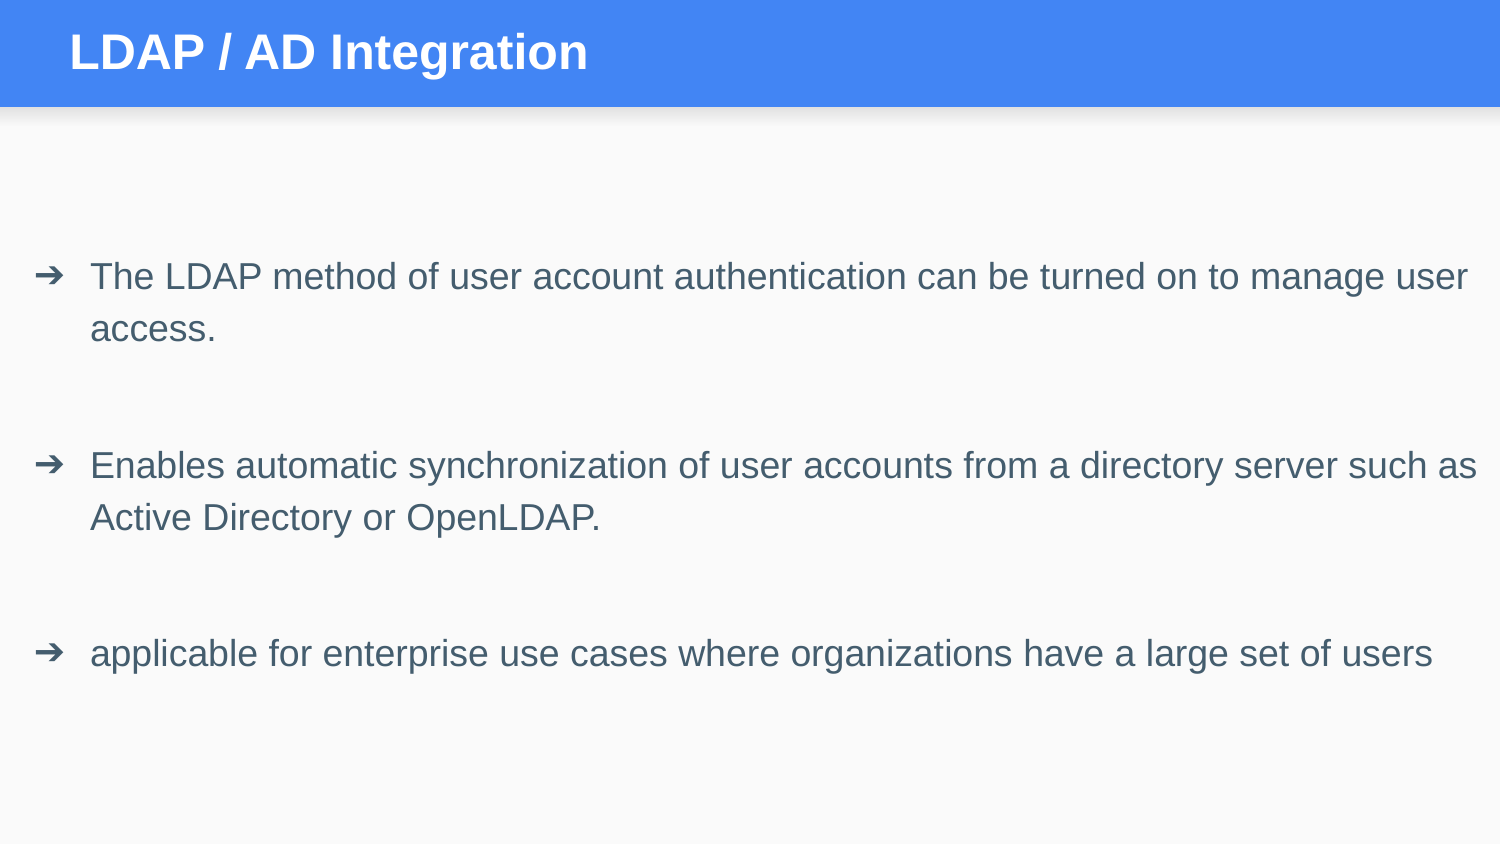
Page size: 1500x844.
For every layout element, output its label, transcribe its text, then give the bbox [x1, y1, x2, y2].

text_box The LDAP method of user account authentication can be turned on to manage user access. Enables automatic synchronization of user accounts from a directory server such as Active Directory or OpenLDAP. applicable for enterprise use cases where organizations have a large set of users [0, 98, 1500, 591]
title LDAP / AD Integration [0, 0, 1500, 98]
